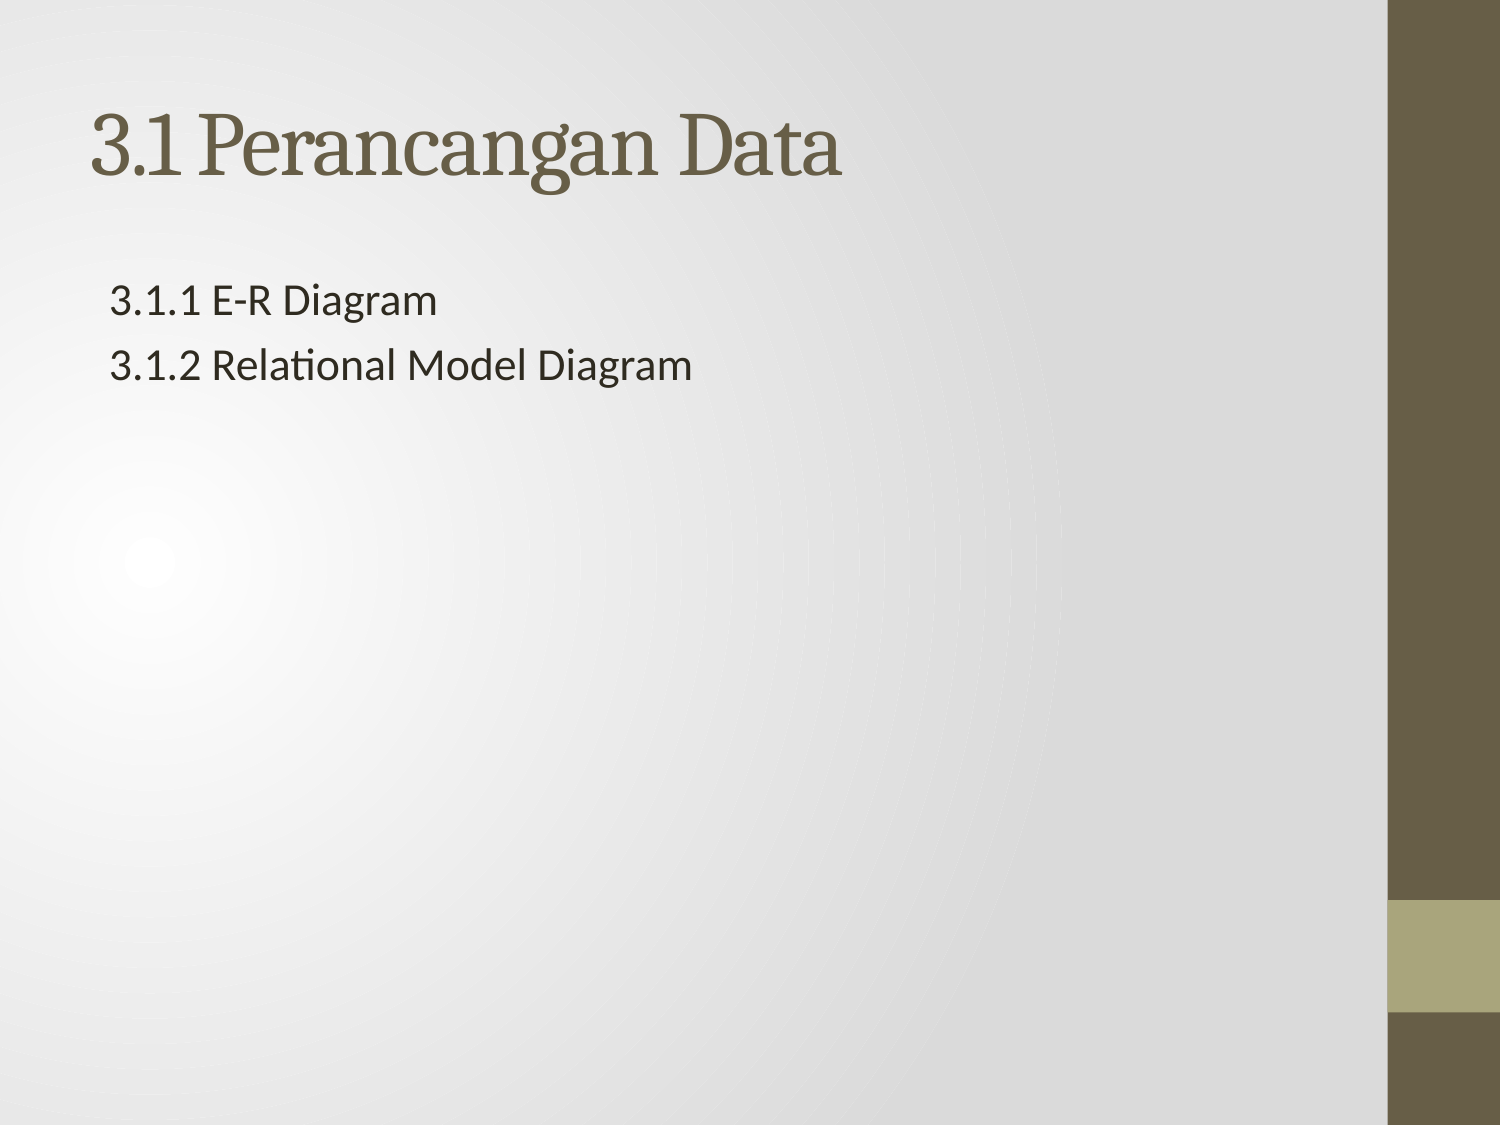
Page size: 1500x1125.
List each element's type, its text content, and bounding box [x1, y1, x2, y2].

list 3.1.1 E-R Diagram 3.1.2 Relational Model Diagram [75, 262, 1325, 1050]
title 3.1 Perancangan Data [75, 45, 1325, 233]
